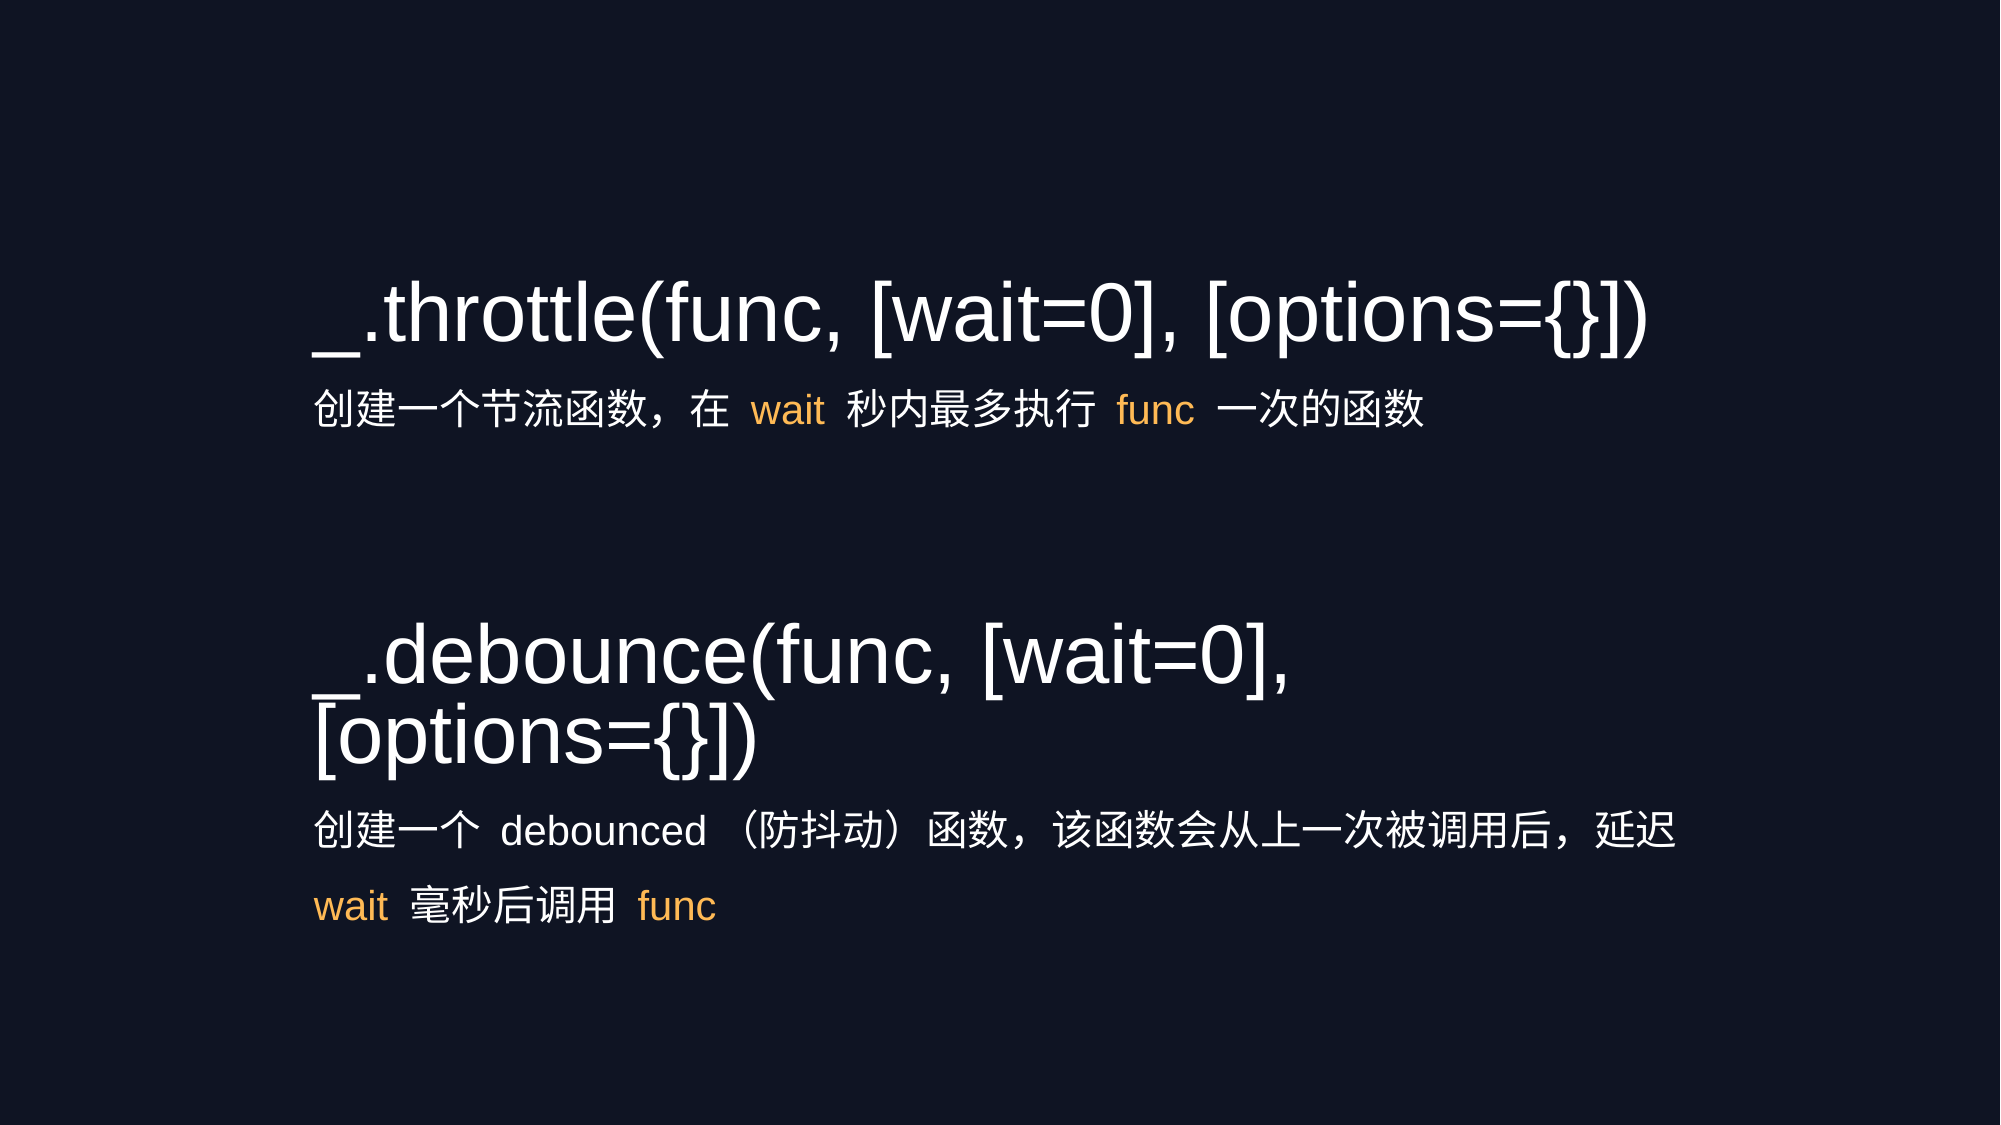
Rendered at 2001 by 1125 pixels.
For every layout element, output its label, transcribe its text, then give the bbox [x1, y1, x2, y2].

text_box _.throttle(func, [wait=0], [options={}]) 创建一个节流函数，在 wait 秒内最多执行 func 一次的函数 [299, 270, 1737, 441]
text_box _.debounce(func, [wait=0], [options={}]) 创建一个 debounced（防抖动）函数，该函数会从上一次被调用后，延迟 wait 毫秒后调用 func [299, 611, 1777, 937]
